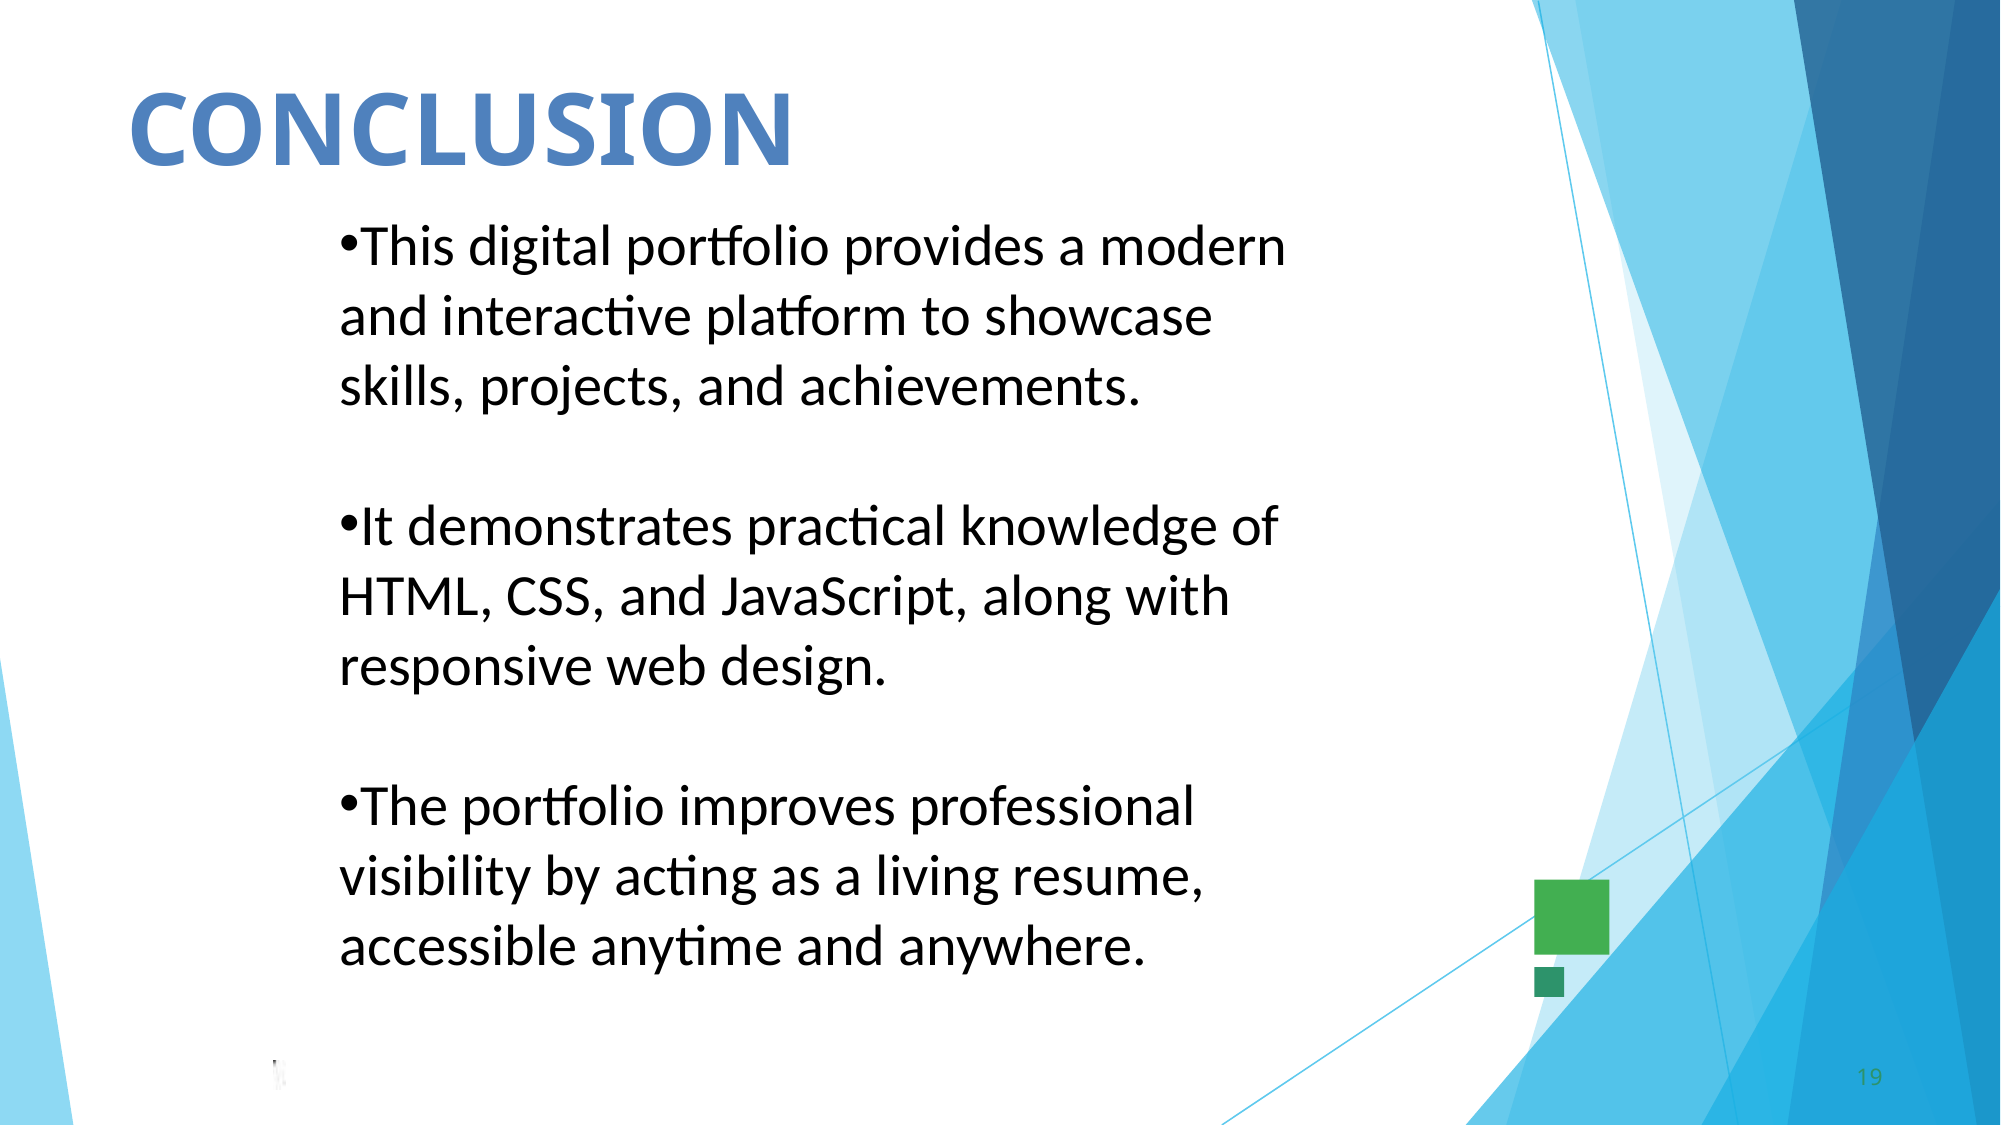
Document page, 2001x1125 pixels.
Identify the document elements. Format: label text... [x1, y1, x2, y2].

title CONCLUSION [123, 63, 875, 254]
text_box [1534, 879, 1610, 955]
text_box 19 [1849, 1061, 1888, 1095]
picture [273, 1060, 287, 1091]
text_box This digital portfolio provides a modern and interactive platform to showcase skills, projects, and achievements. It demonstrates practical knowledge of HTML, CSS, and JavaScript, along with responsive web design. The portfolio improves professional visibility by acting as a living resume, accessible anytime and anywhere. [324, 200, 1325, 985]
text_box [1534, 967, 1565, 997]
